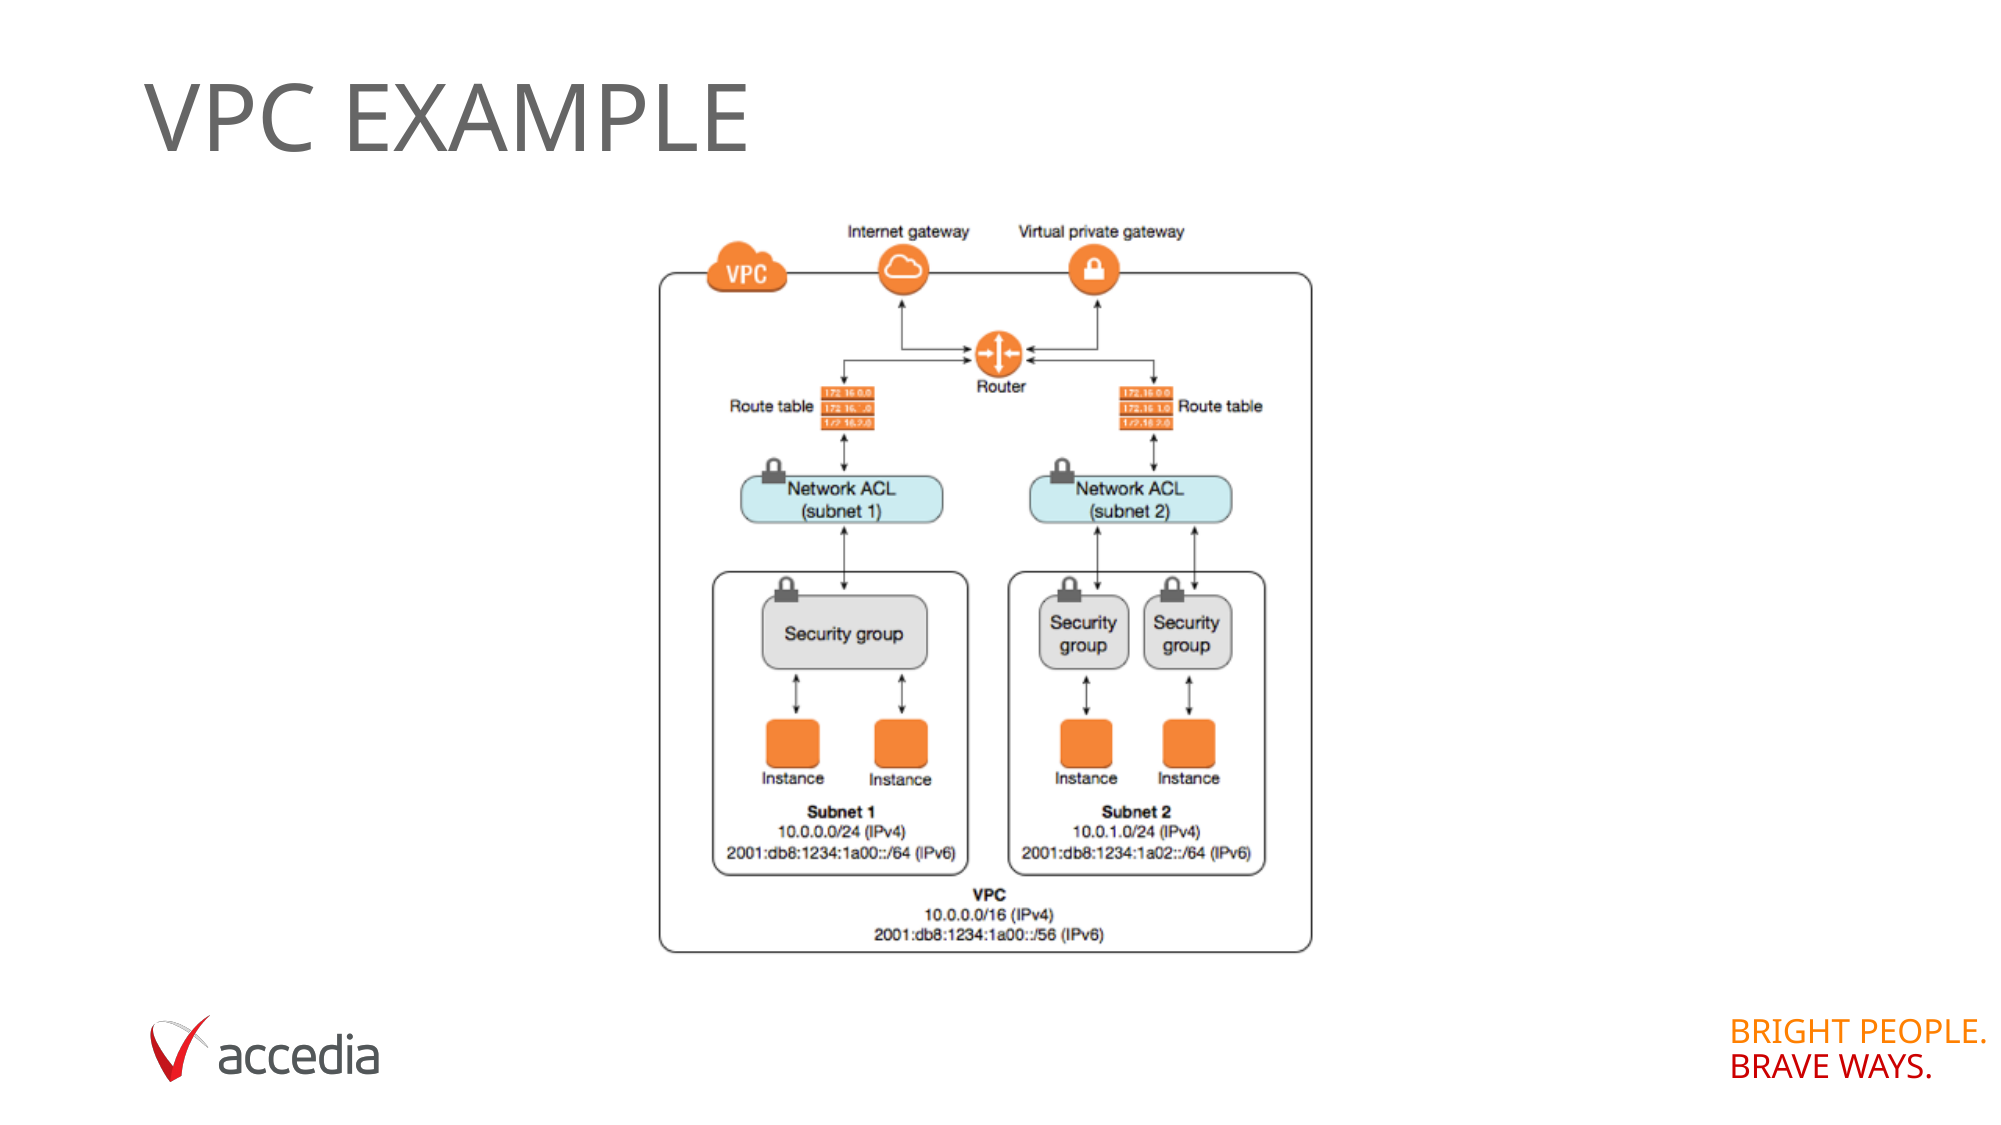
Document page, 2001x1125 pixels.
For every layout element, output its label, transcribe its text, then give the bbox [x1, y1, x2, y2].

picture [630, 205, 1369, 997]
picture [145, 1014, 384, 1082]
title vpc example [136, 46, 1863, 195]
